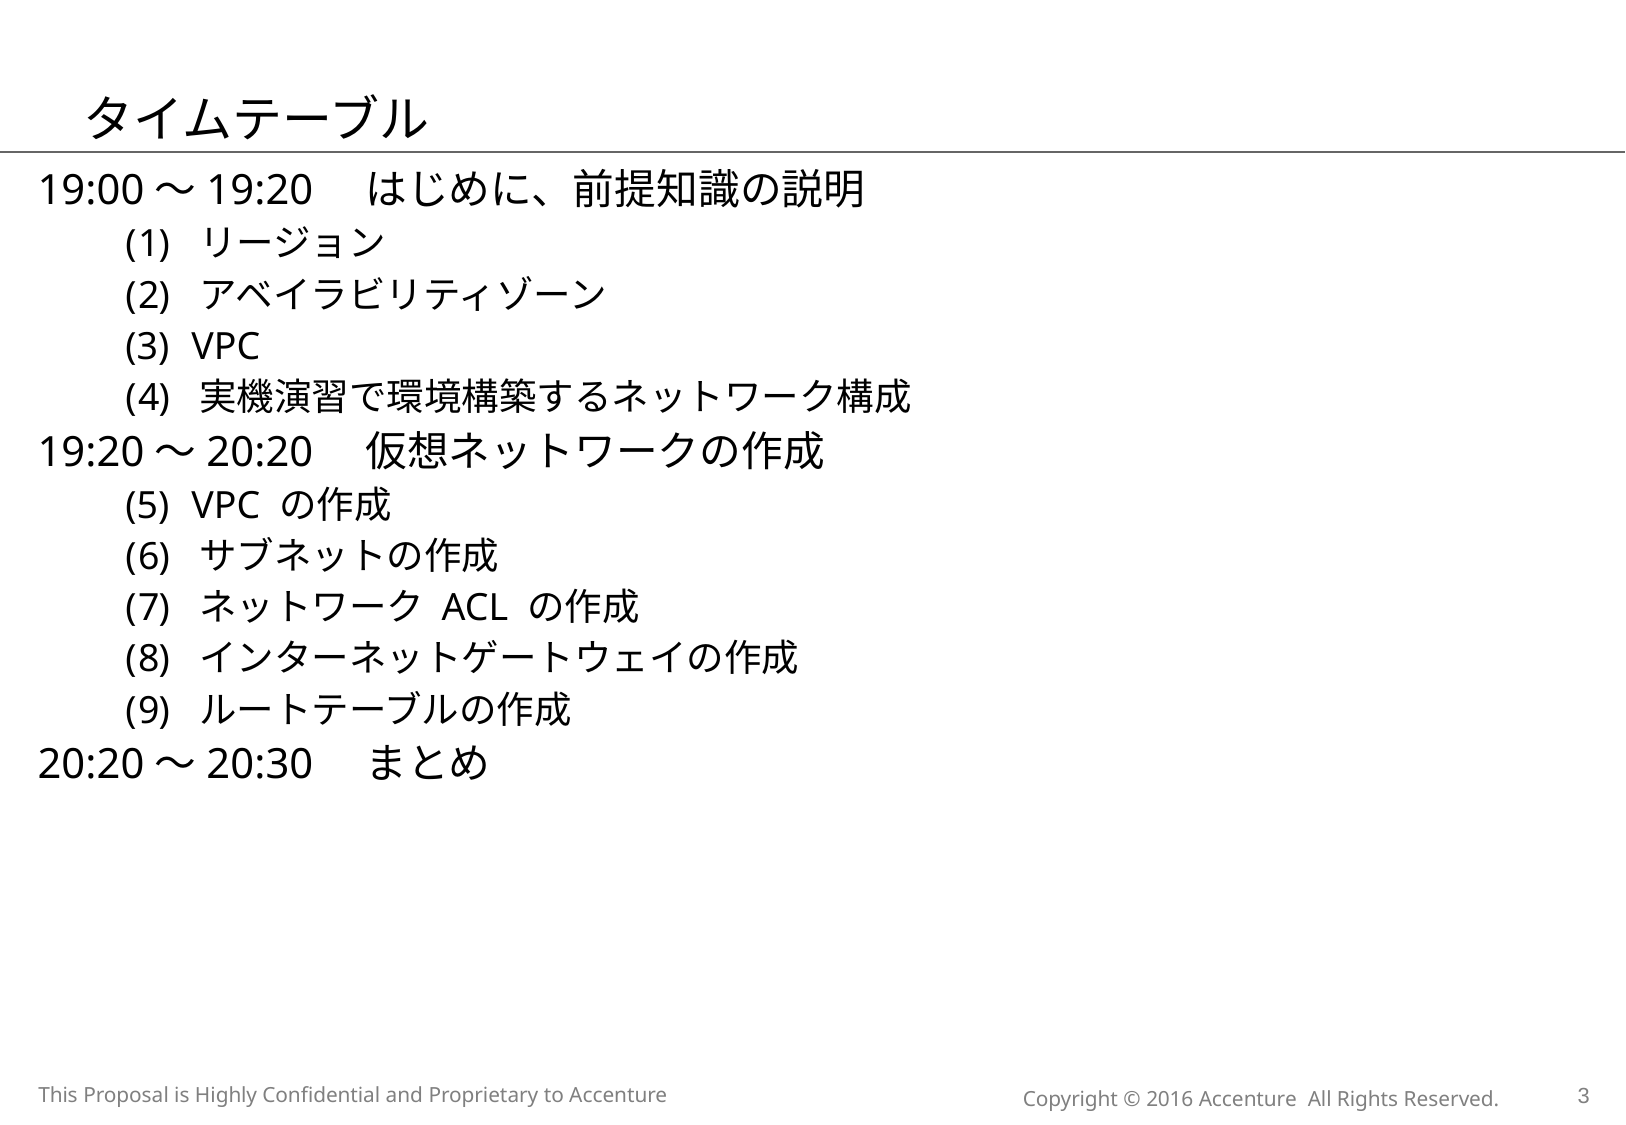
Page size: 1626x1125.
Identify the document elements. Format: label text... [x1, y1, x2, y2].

list 19:00～19:20 はじめに、前提知識の説明 リージョン アベイラビリティゾーン VPC 実機演習で環境構築するネットワーク構成 19:20～20:20 仮想ネットワークの作成 VPC の作成 サブネットの作成 ネットワーク ACL の作成 インターネットゲートウェイの作成 ルートテーブルの作成 20:20～20:30 まとめ [37, 163, 1588, 1080]
title タイムテーブル [83, 18, 1545, 148]
